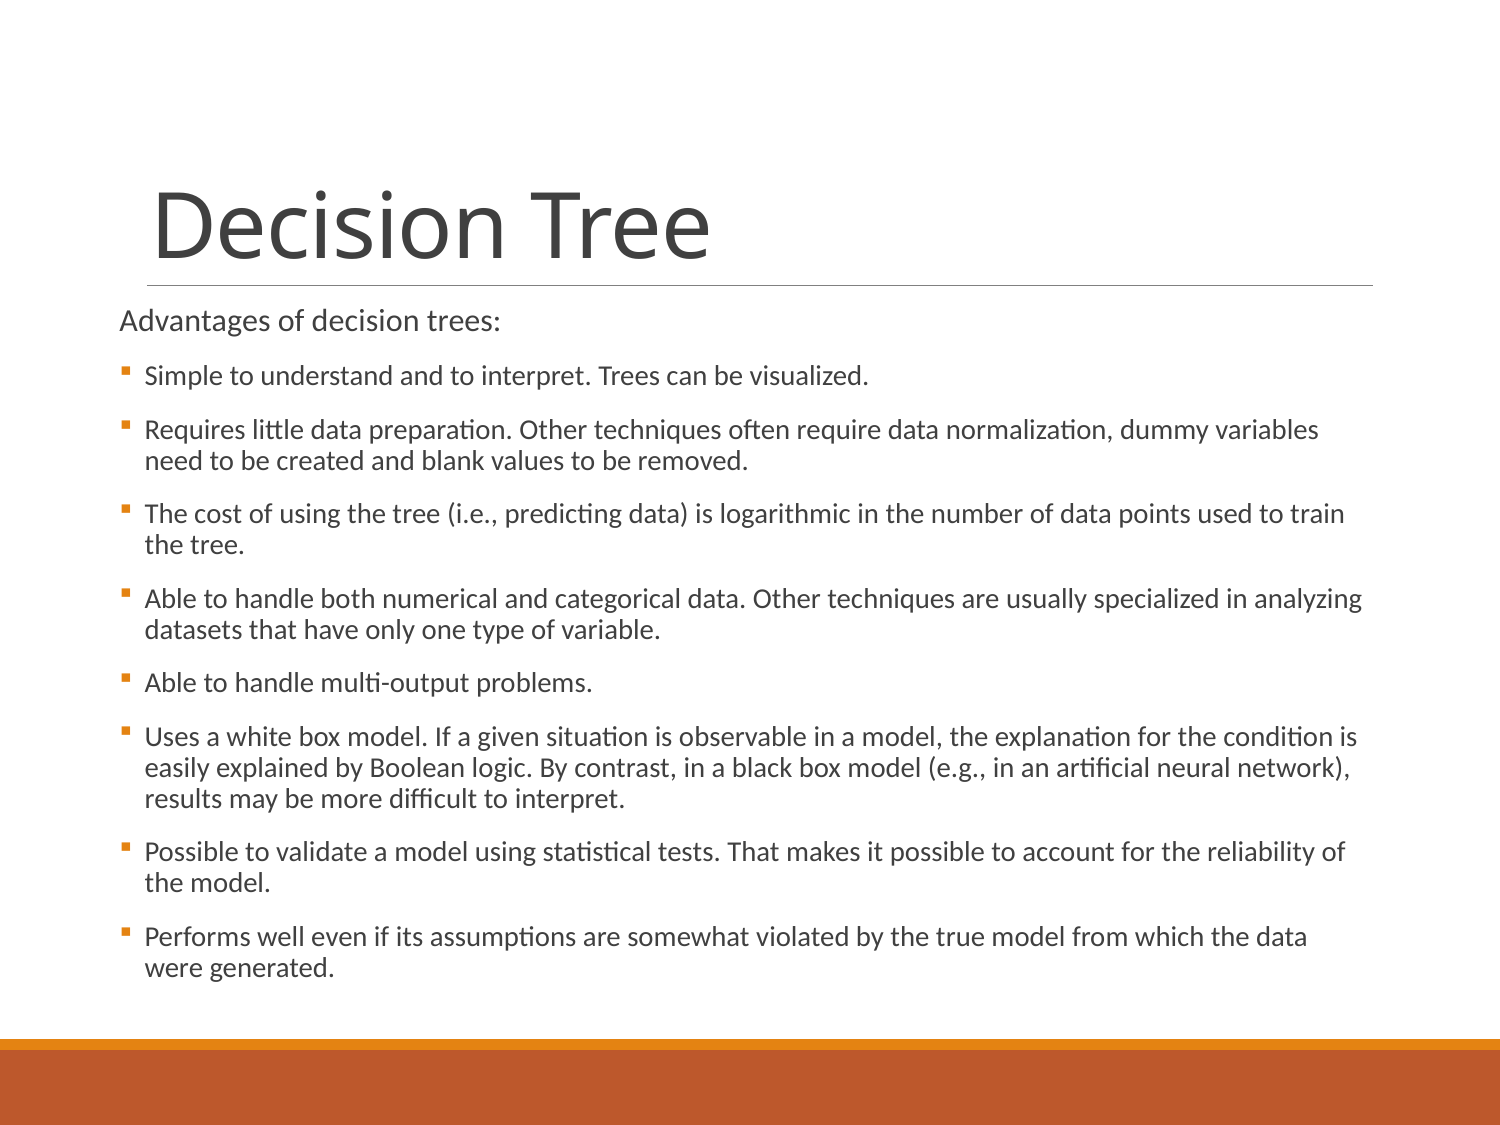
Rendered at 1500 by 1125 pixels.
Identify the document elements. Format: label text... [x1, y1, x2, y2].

list Advantages of decision trees: Simple to understand and to interpret. Trees can be visualized. Requires little data preparation. Other techniques often require data normalization, dummy variables need to be created and blank values to be removed. The cost of using the tree (i.e., predicting data) is logarithmic in the number of data points used to train the tree. Able to handle both numerical and categorical data. Other techniques are usually specialized in analyzing datasets that have only one type of variable. Able to handle multi-output problems. Uses a white box model. If a given situation is observable in a model, the explanation for the condition is easily explained by Boolean logic. By contrast, in a black box model (e.g., in an artificial neural network), results may be more difficult to interpret. Possible to validate a model using statistical tests. That makes it possible to account for the reliability of the model. Performs well even if its assumptions are somewhat violated by the true model from which the data were generated. [119, 296, 1373, 996]
title Decision Tree [135, 47, 1373, 285]
